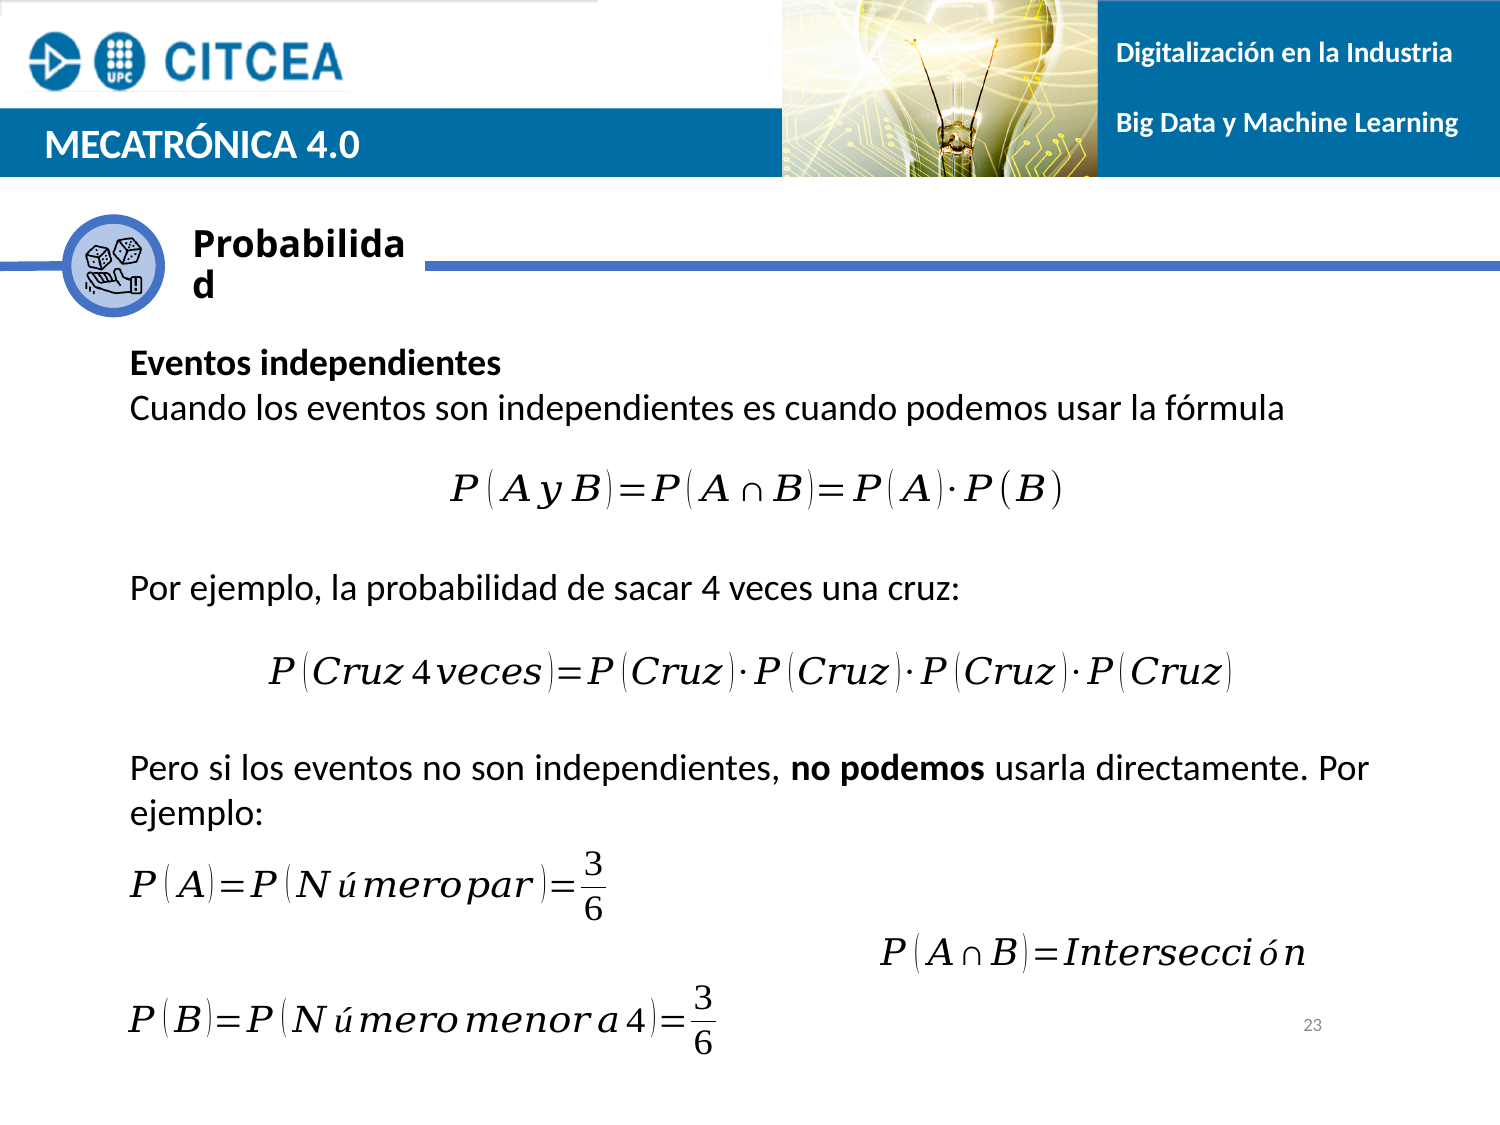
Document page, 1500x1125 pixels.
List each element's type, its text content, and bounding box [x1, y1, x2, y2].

picture [782, 0, 1500, 177]
text_box Probabilidad [177, 203, 425, 329]
text_box [66, 218, 161, 314]
slide_number 23 [999, 993, 1338, 1054]
picture [83, 235, 144, 296]
picture [0, 0, 598, 108]
text_box Eventos independientes Cuando los eventos son independientes es cuando podemos usar la fórmula Por ejemplo, la probabilidad de sacar 4 veces una cruz: Pero si los eventos no son independientes, no podemos usarla directamente. Por ejemplo: [115, 330, 1385, 931]
